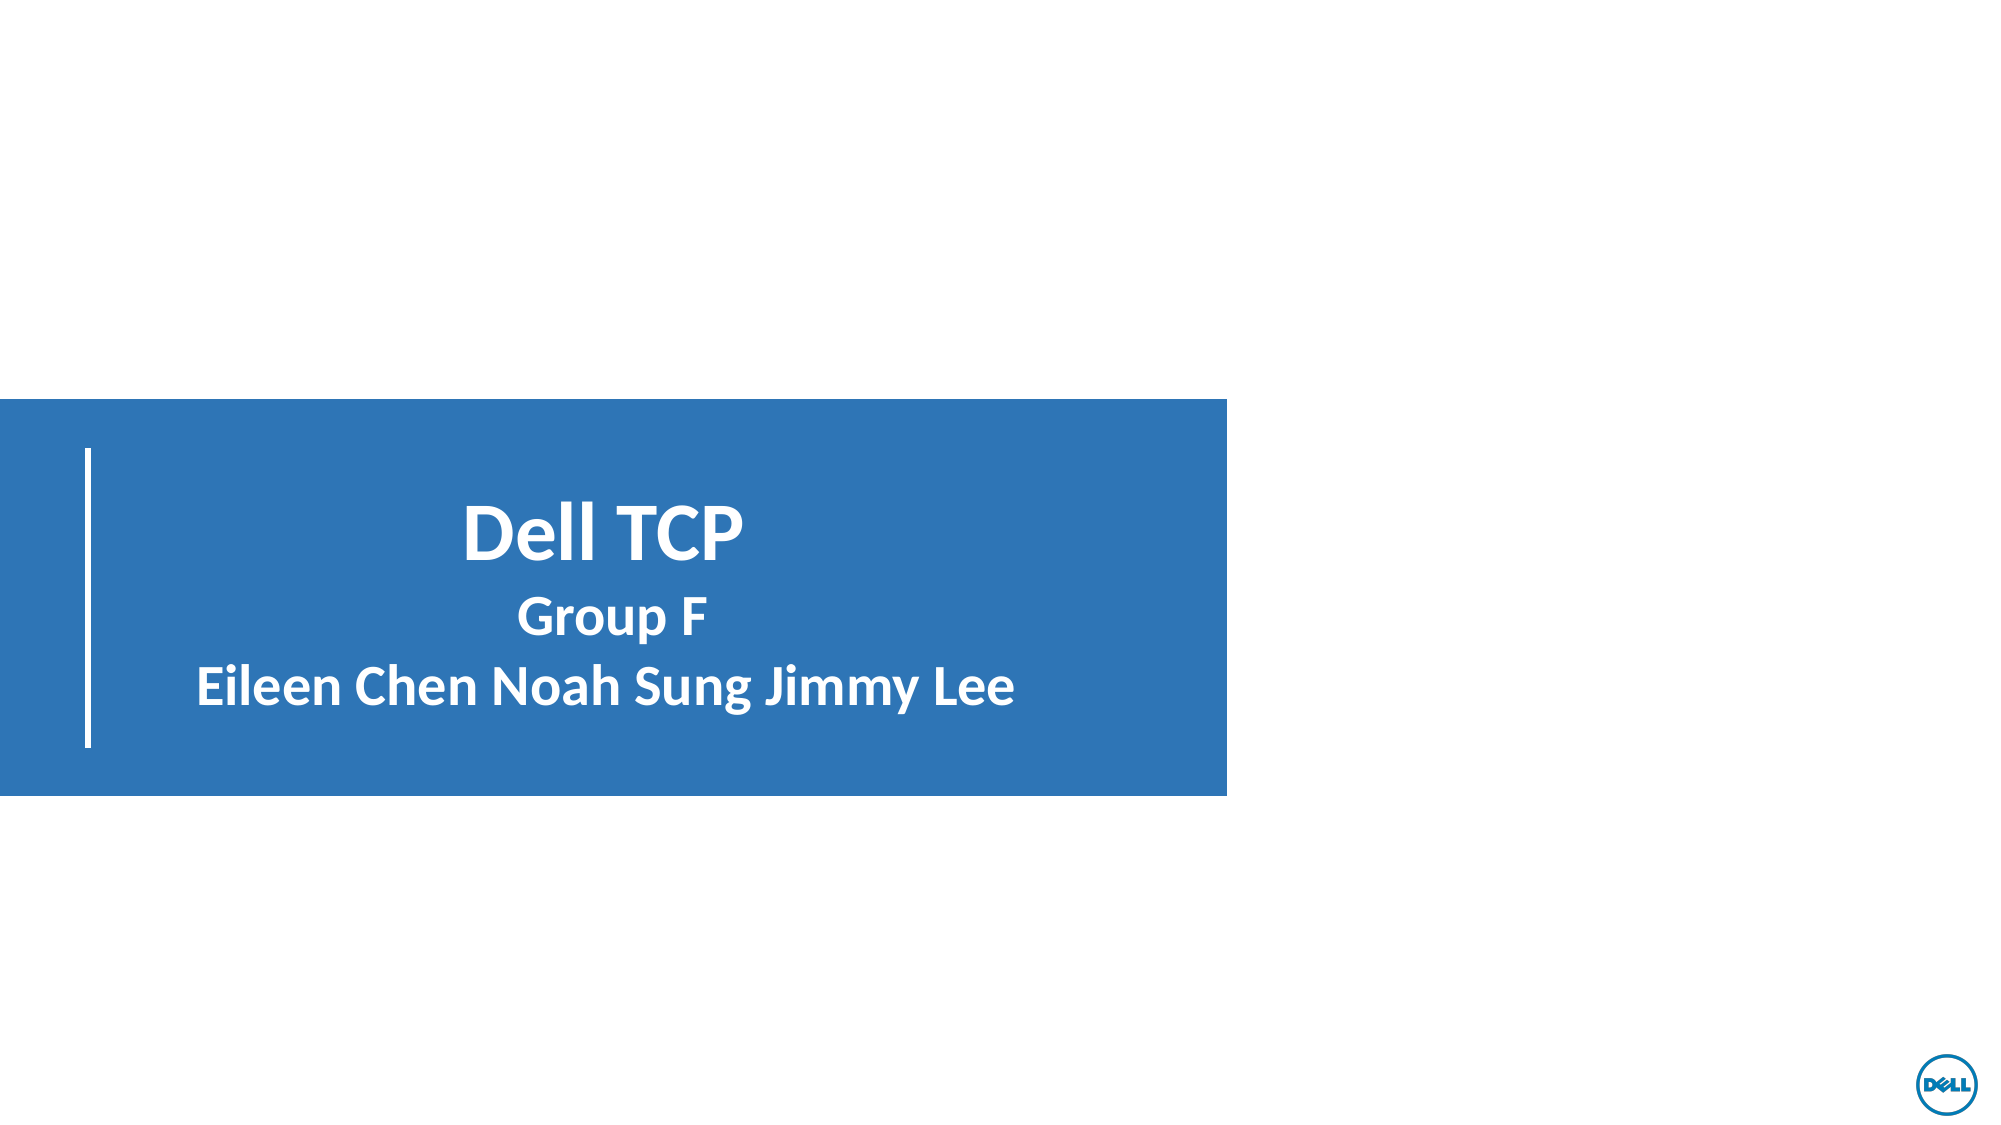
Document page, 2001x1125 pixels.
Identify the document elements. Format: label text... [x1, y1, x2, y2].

picture [1916, 1093, 1939, 1116]
picture [1920, 1058, 1974, 1112]
picture [1955, 1054, 1978, 1077]
text_box Dell TCP Group F Eileen Chen Noah Sung Jimmy Lee [0, 399, 1227, 796]
picture [1955, 1093, 1978, 1116]
picture [1916, 1054, 1939, 1077]
